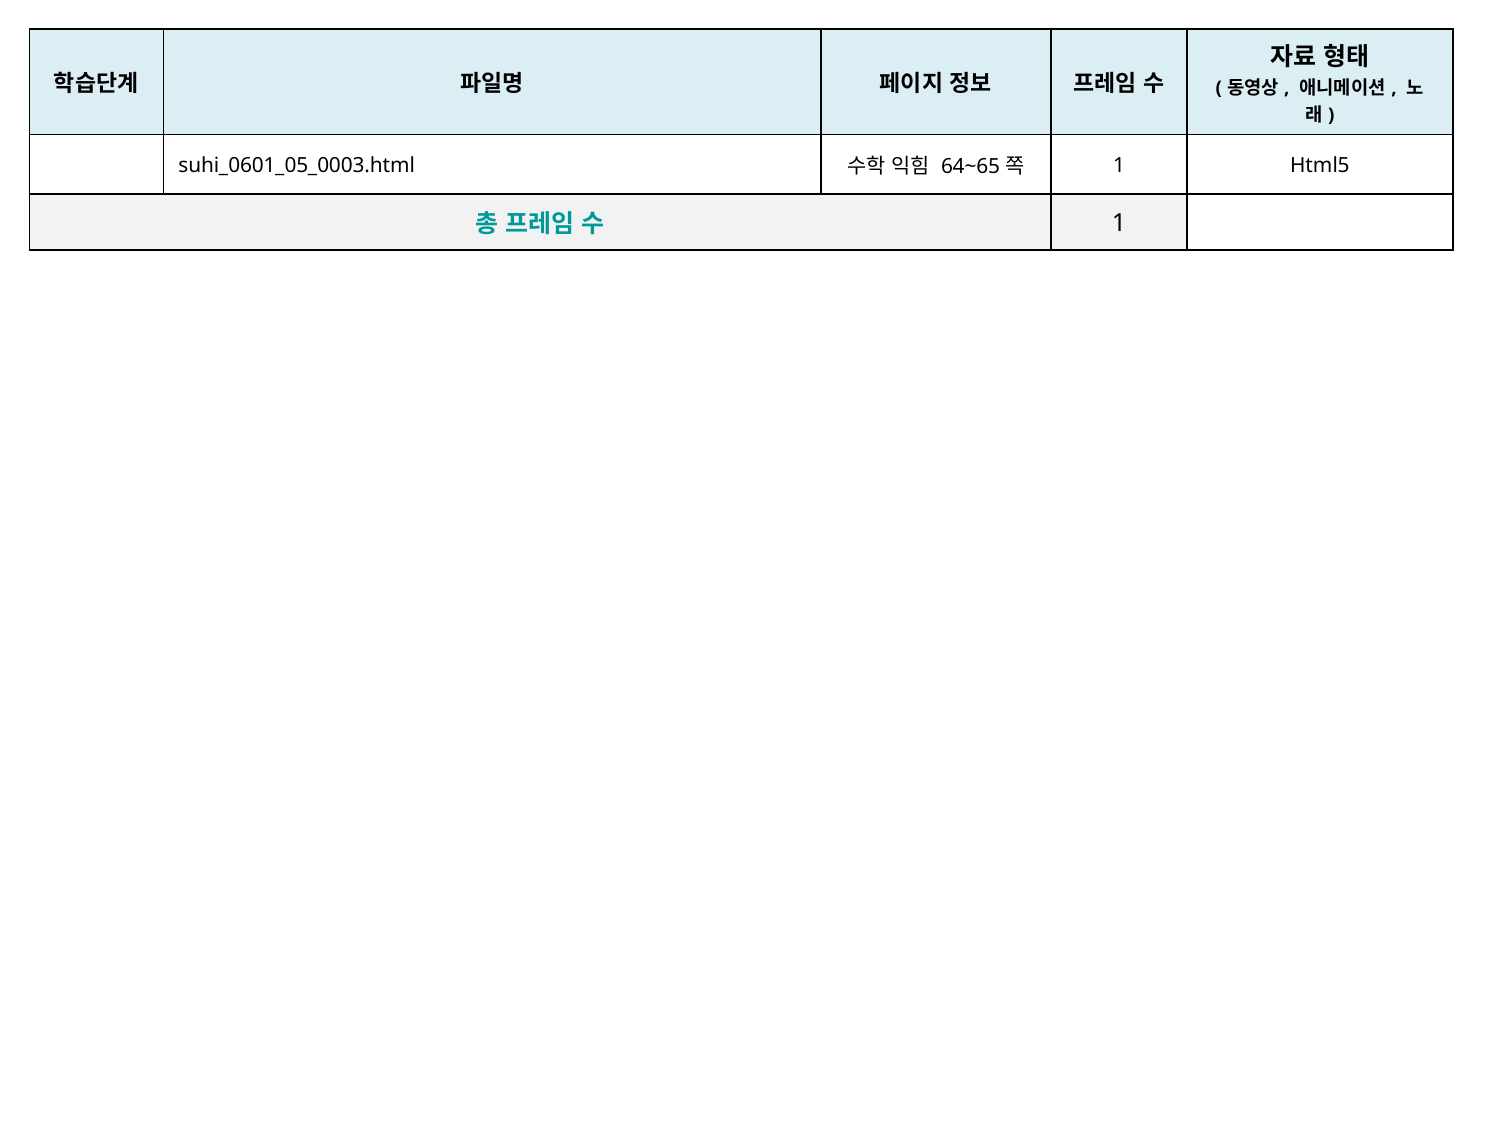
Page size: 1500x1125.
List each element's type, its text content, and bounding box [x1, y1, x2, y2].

table_header 파일명 [164, 30, 820, 134]
table_cell [30, 135, 163, 193]
table_header 자료 형태 (동영상, 애니메이션, 노래) [1188, 30, 1452, 134]
table_cell 수학 익힘 64~65쪽 [822, 135, 1050, 193]
table_cell 1 [1052, 195, 1186, 249]
table_cell Html5 [1188, 135, 1452, 193]
table_cell suhi_0601_05_0003.html [164, 135, 820, 193]
table_cell 총 프레임 수 [30, 195, 1050, 249]
table_cell [1188, 195, 1452, 249]
table_cell 1 [1052, 135, 1186, 193]
table_header 프레임 수 [1052, 30, 1186, 134]
table_header 학습단계 [30, 30, 163, 134]
table_header 페이지 정보 [822, 30, 1050, 134]
